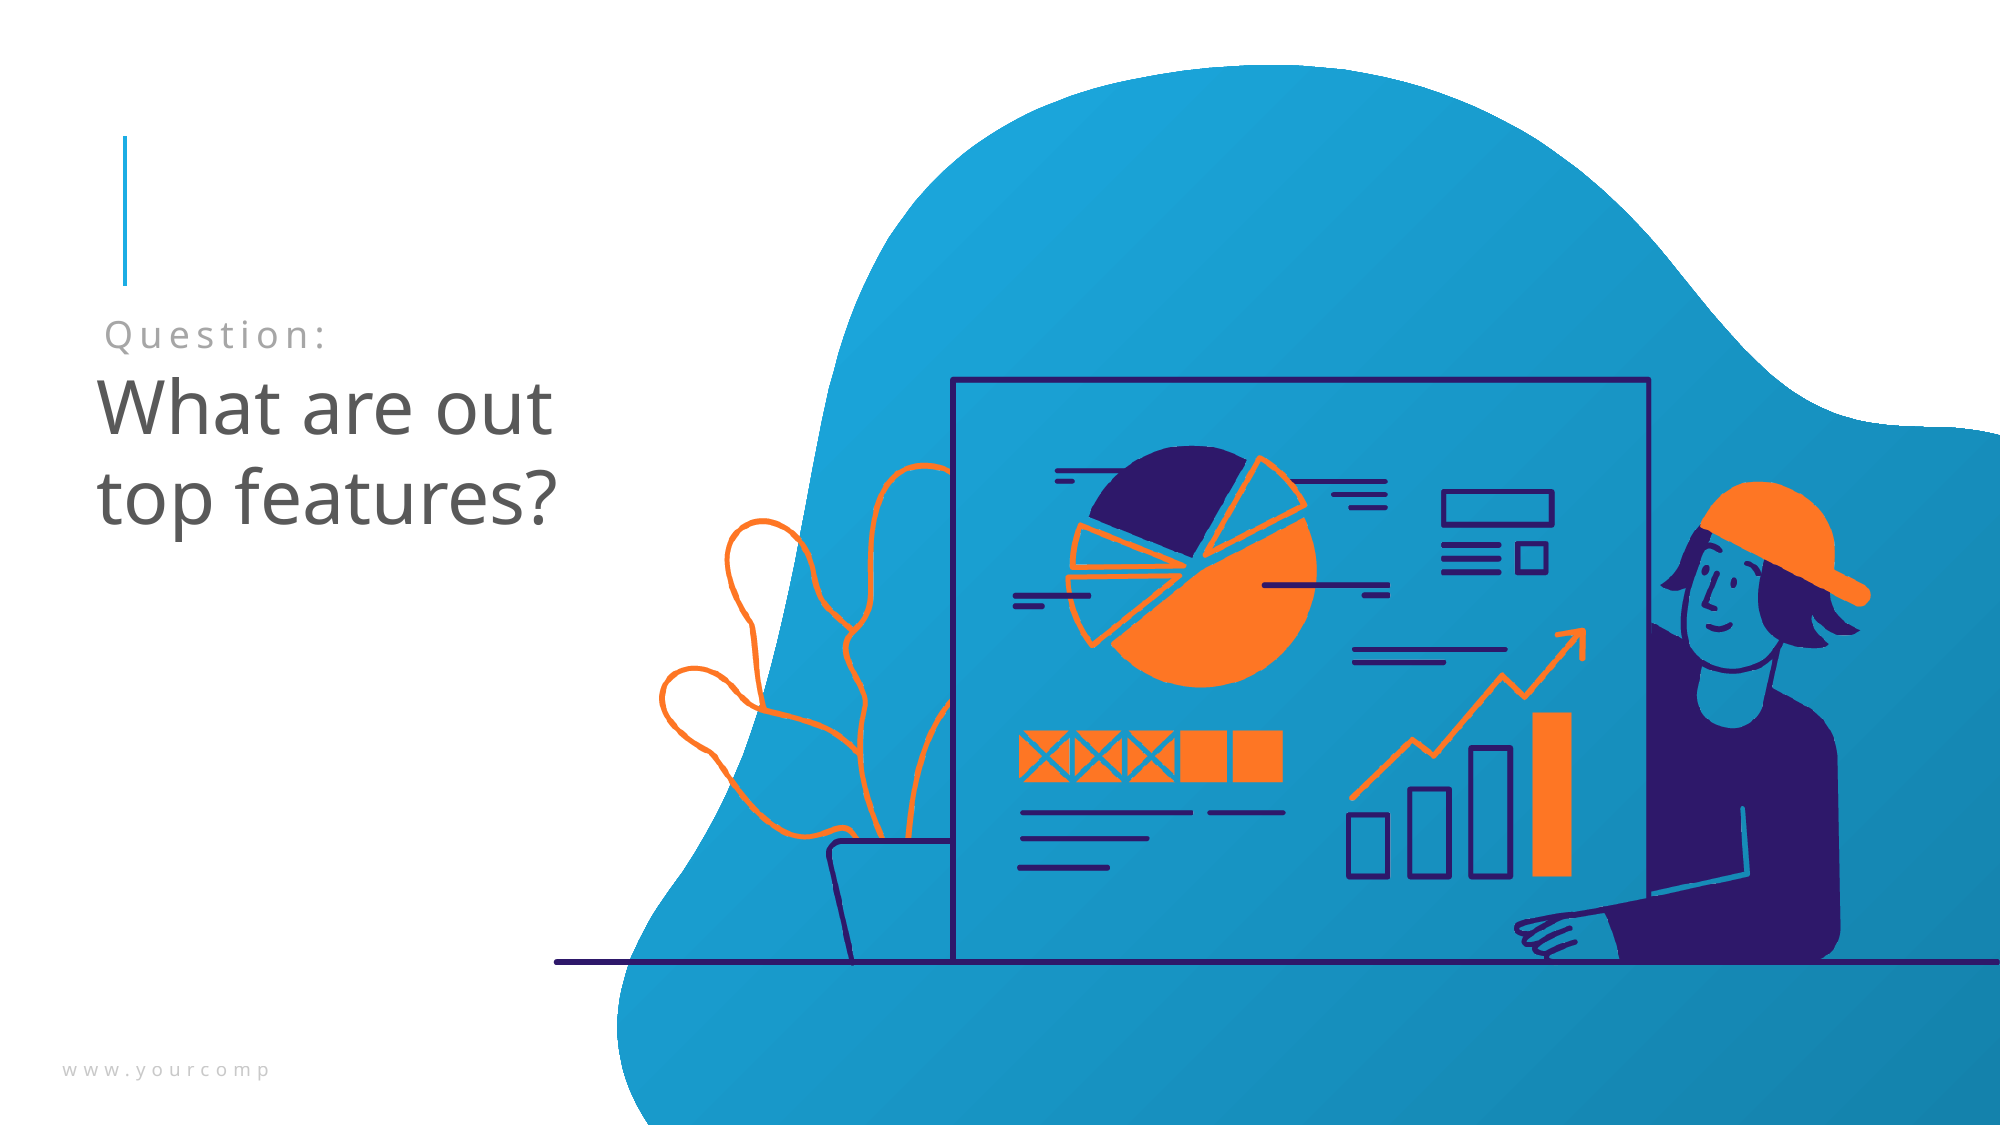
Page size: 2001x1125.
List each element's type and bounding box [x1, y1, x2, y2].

text_box [81, 302, 595, 550]
picture [553, 375, 2000, 966]
